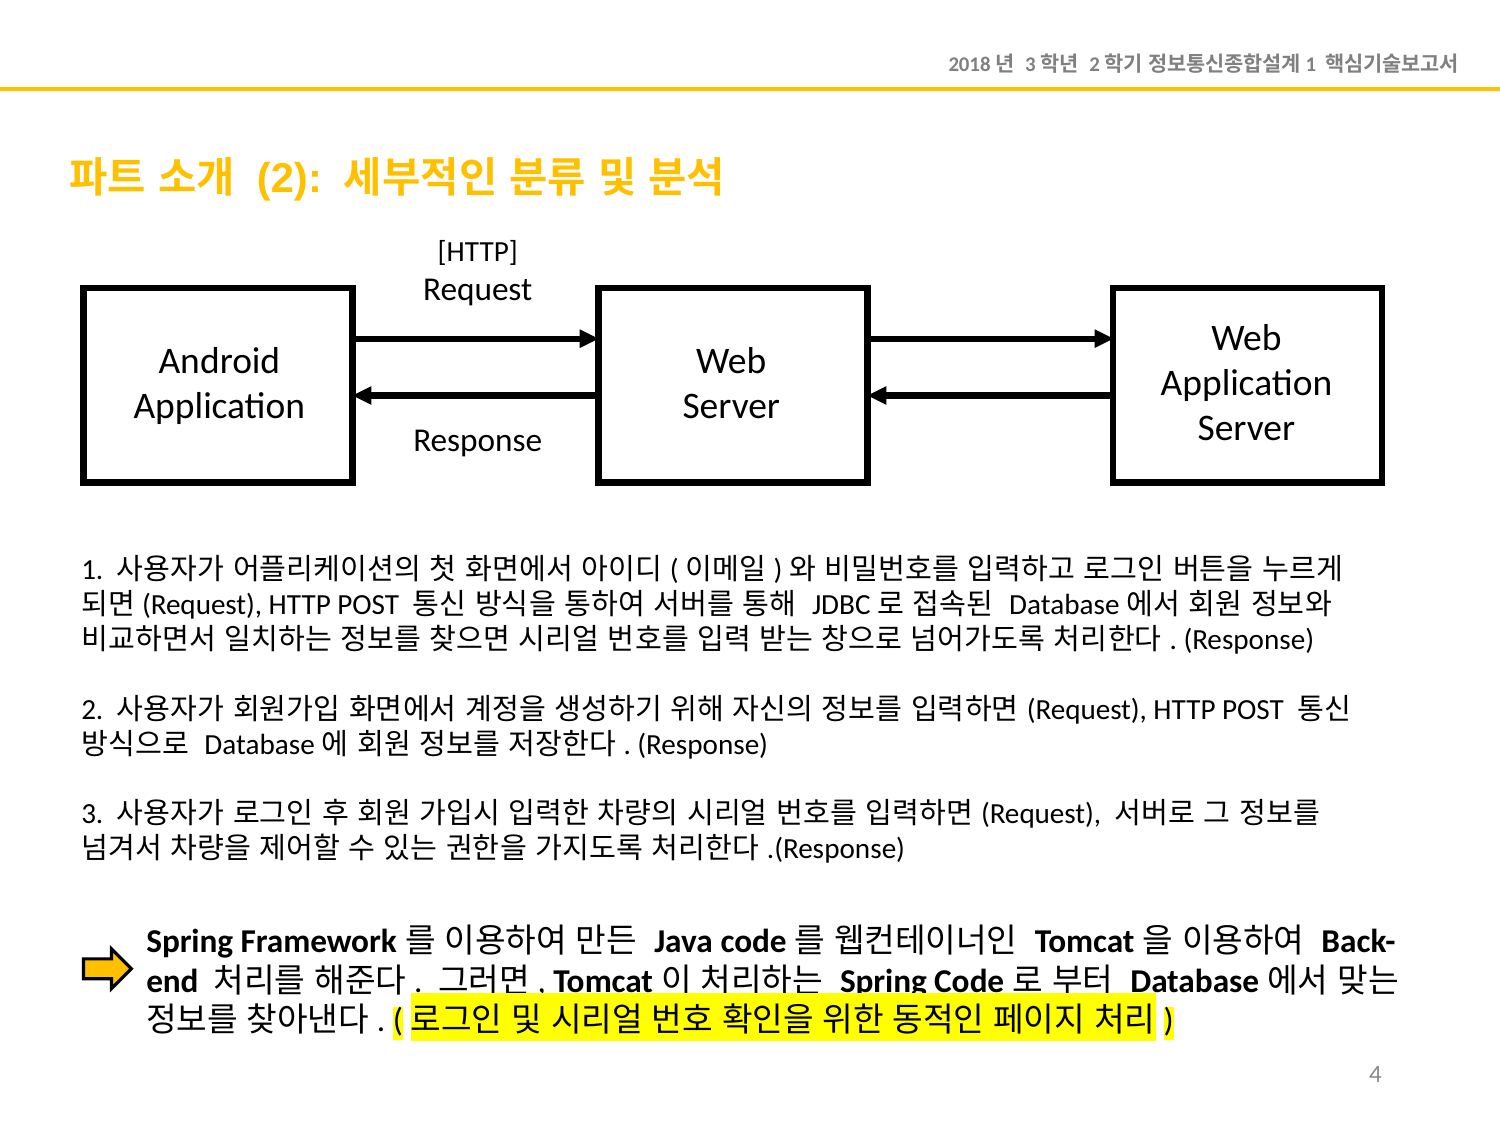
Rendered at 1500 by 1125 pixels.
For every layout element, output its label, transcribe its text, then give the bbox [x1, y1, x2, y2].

text_box 2018년 3학년 2학기 정보통신종합설계1 핵심기술보고서 [919, 43, 1474, 83]
text_box [1112, 287, 1383, 483]
text_box [82, 946, 131, 992]
text_box [597, 287, 868, 483]
text_box 파트 소개 (2): 세부적인 분류 및 분석 [54, 166, 1194, 191]
text_box [82, 287, 353, 483]
slide_number 4 [1059, 1042, 1397, 1103]
text_box Web Application Server [1141, 306, 1352, 456]
text_box 1. 사용자가 어플리케이션의 첫 화면에서 아이디(이메일)와 비밀번호를 입력하고 로그인 버튼을 누르게 되면(Request), HTTP POST 통신 방식을 통하여 서버를 통해 JDBC로 접속된 Database에서 회원 정보와 비교하면서 일치하는 정보를 찾으면 시리얼 번호를 입력 받는 창으로 넘어가도록 처리한다. (Response) 2. 사용자가 회원가입 화면에서 계정을 생성하기 위해 자신의 정보를 입력하면(Request), HTTP POST 통신 방식으로 Database에 회원 정보를 저장한다. (Response) 3. 사용자가 로그인 후 회원 가입시 입력한 차량의 시리얼 번호를 입력하면(Request), 서버로 그 정보를 넘겨서 차량을 제어할 수 있는 권한을 가지도록 처리한다.(Response) [66, 542, 1400, 873]
text_box Spring Framework를 이용하여 만든 Java code를 웹컨테이너인 Tomcat을 이용하여 Back-end 처리를 해준다. 그러면, Tomcat이 처리하는 Spring Code로 부터 Database에서 맞는 정보를 찾아낸다. (로그인 및 시리얼 번호 확인을 위한 동적인 페이지 처리) [131, 911, 1435, 1046]
text_box Web Server [632, 328, 831, 434]
text_box Response [381, 410, 574, 465]
text_box Android Application [117, 328, 322, 434]
text_box Request [381, 260, 574, 315]
text_box [HTTP] [399, 224, 556, 275]
